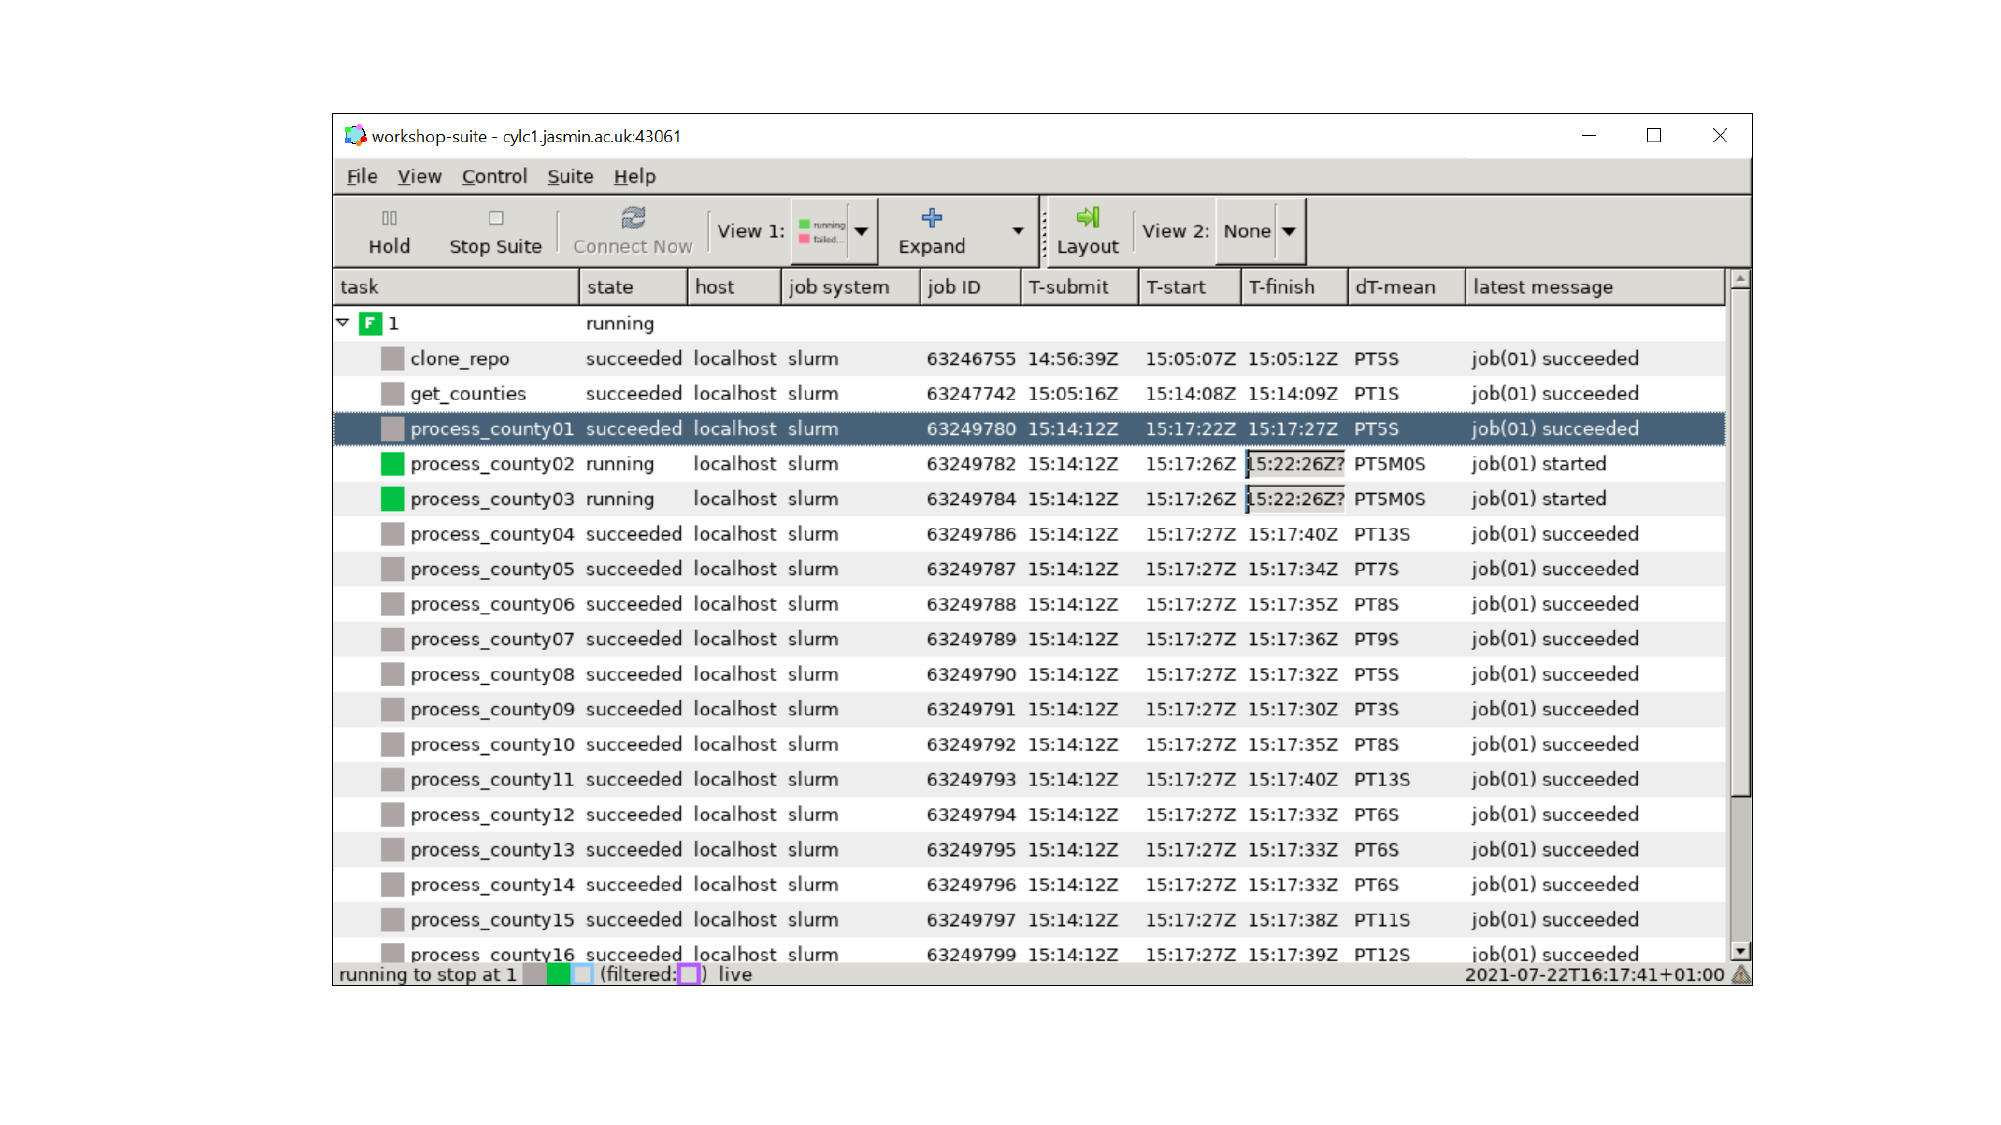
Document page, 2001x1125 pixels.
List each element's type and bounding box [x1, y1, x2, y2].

picture [332, 113, 1753, 986]
